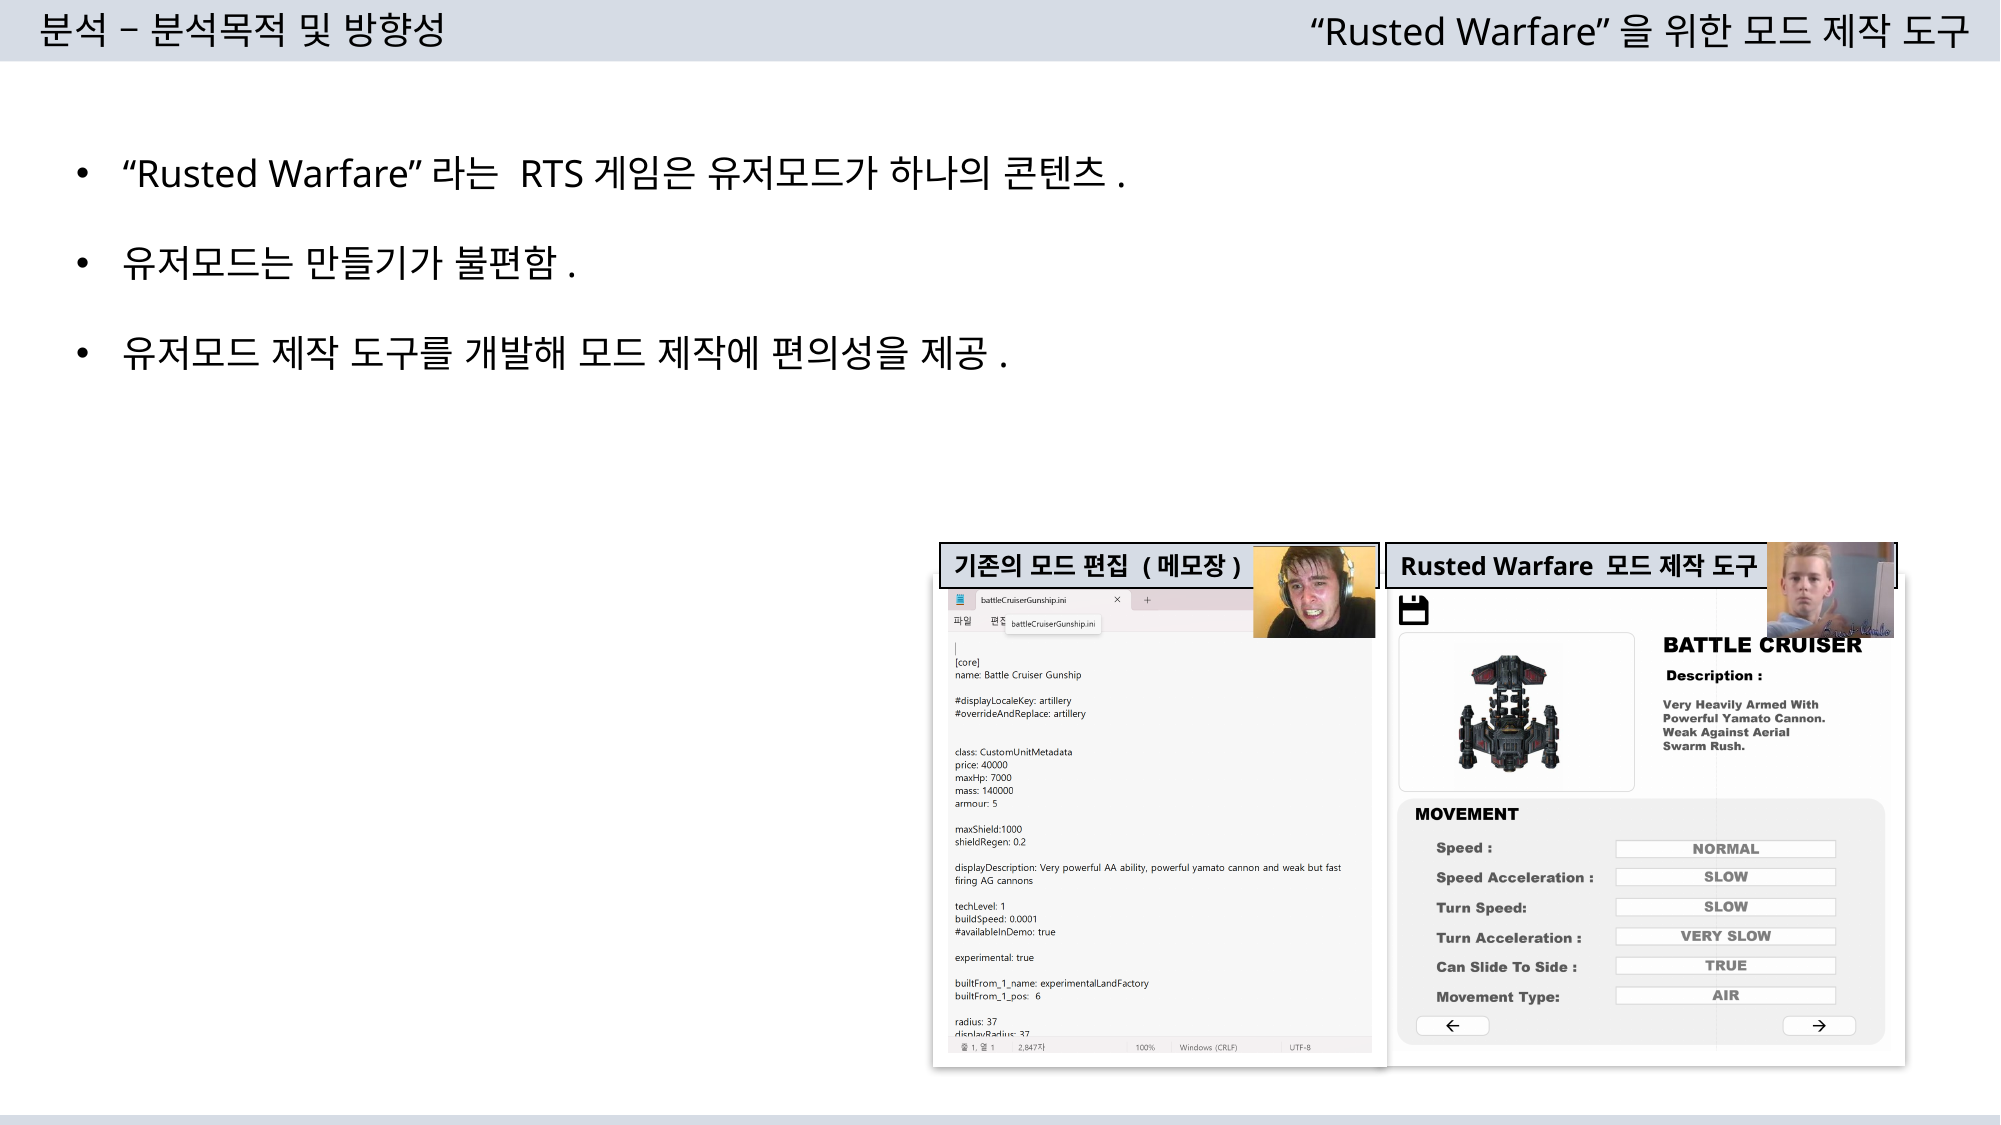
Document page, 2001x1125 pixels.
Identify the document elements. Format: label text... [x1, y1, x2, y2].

text_box Rusted Warfare 모드 제작 도구 [1385, 542, 1767, 589]
picture [1392, 542, 1894, 1051]
picture [947, 546, 1376, 1053]
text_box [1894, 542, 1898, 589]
text_box 기존의 모드 편집 (메모장) [939, 542, 1380, 589]
text_box “Rusted Warfare”라는 RTS게임은 유저모드가 하나의 콘텐츠. 유저모드는 만들기가 불편함. 유저모드 제작 도구를 개발해 모드 제작에 편의성을 제공. [61, 97, 1142, 383]
text_box [25, 0, 495, 138]
